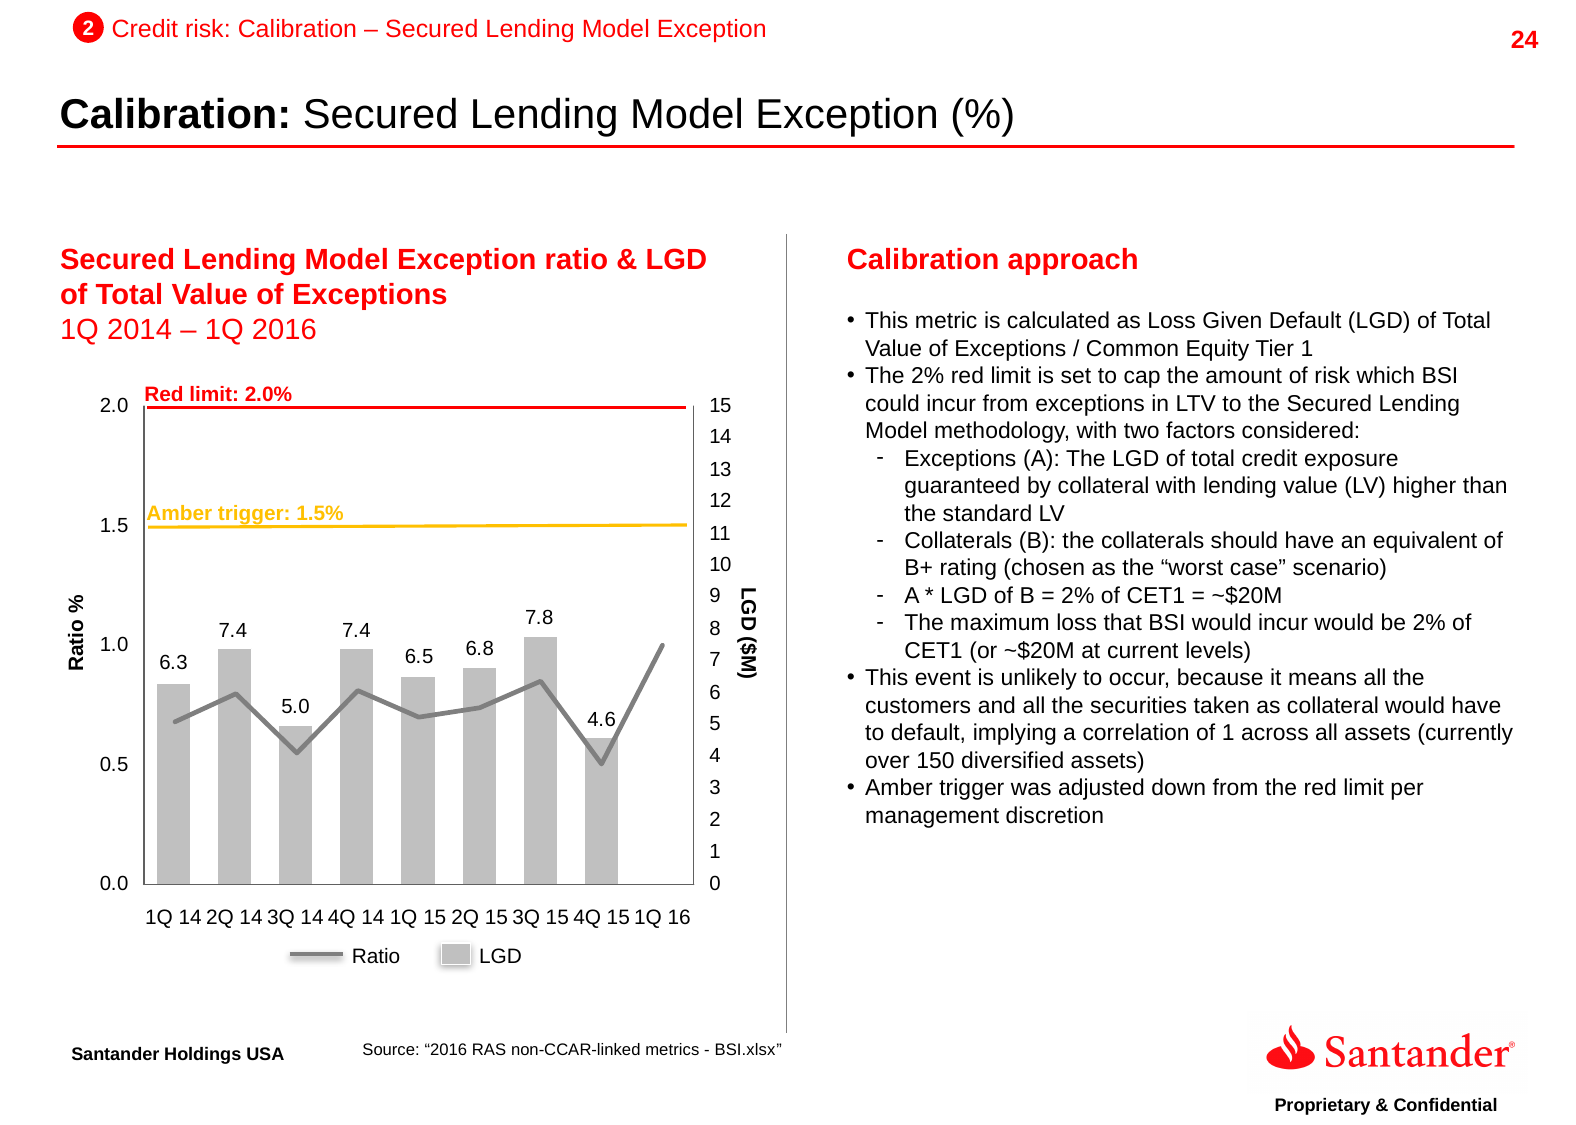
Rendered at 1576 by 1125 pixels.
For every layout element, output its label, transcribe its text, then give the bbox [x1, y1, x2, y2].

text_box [148, 524, 688, 528]
table_cell Pending KYC Updates [147, 527, 688, 534]
text_box Ratio [351, 942, 401, 968]
text_box Secured Lending Model Exception ratio & LGD of Total Value of Exceptions 1Q 2014 – 1Q 2016 [60, 239, 709, 282]
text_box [74, 362, 755, 927]
text_box This metric is calculated as Loss Given Default (LGD) of Total Value of Exceptions / Common Equity Tier 1 The 2% red limit is set to cap the amount of risk which BSI could incur from exceptions in LTV to the Secured Lending Model methodology, with two factors considered: Exceptions (A): The LGD of total credit exposure guaranteed by collateral with lending value (LV) higher than the standard LV Collaterals (B): the collaterals should have an equivalent of B+ rating (chosen as the “worst case” scenario) A * LGD of B = 2% of CET1 = ~$20M The maximum loss that BSI would incur would be 2% of CET1 (or ~$20M at current levels) This event is unlikely to occur, because it means all the customers and all the securities taken as collateral would have to default, implying a correlation of 1 across all assets (currently over 150 diversified assets) Amber trigger was adjusted down from the red limit per management discretion [846, 305, 1517, 828]
text_box Calibration approach [846, 239, 1351, 283]
text_box Source: “2016 RAS non-CCAR-linked metrics - BSI.xlsx” [362, 1038, 1286, 1059]
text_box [72, 11, 770, 44]
text_box Ratio % [58, 541, 69, 726]
text_box [441, 942, 471, 965]
picture [1247, 1011, 1528, 1094]
text_box LGD ($M) [758, 541, 767, 725]
list Calibration: Secured Lending Model Exception (%) [59, 75, 1482, 148]
text_box LGD [479, 942, 522, 968]
